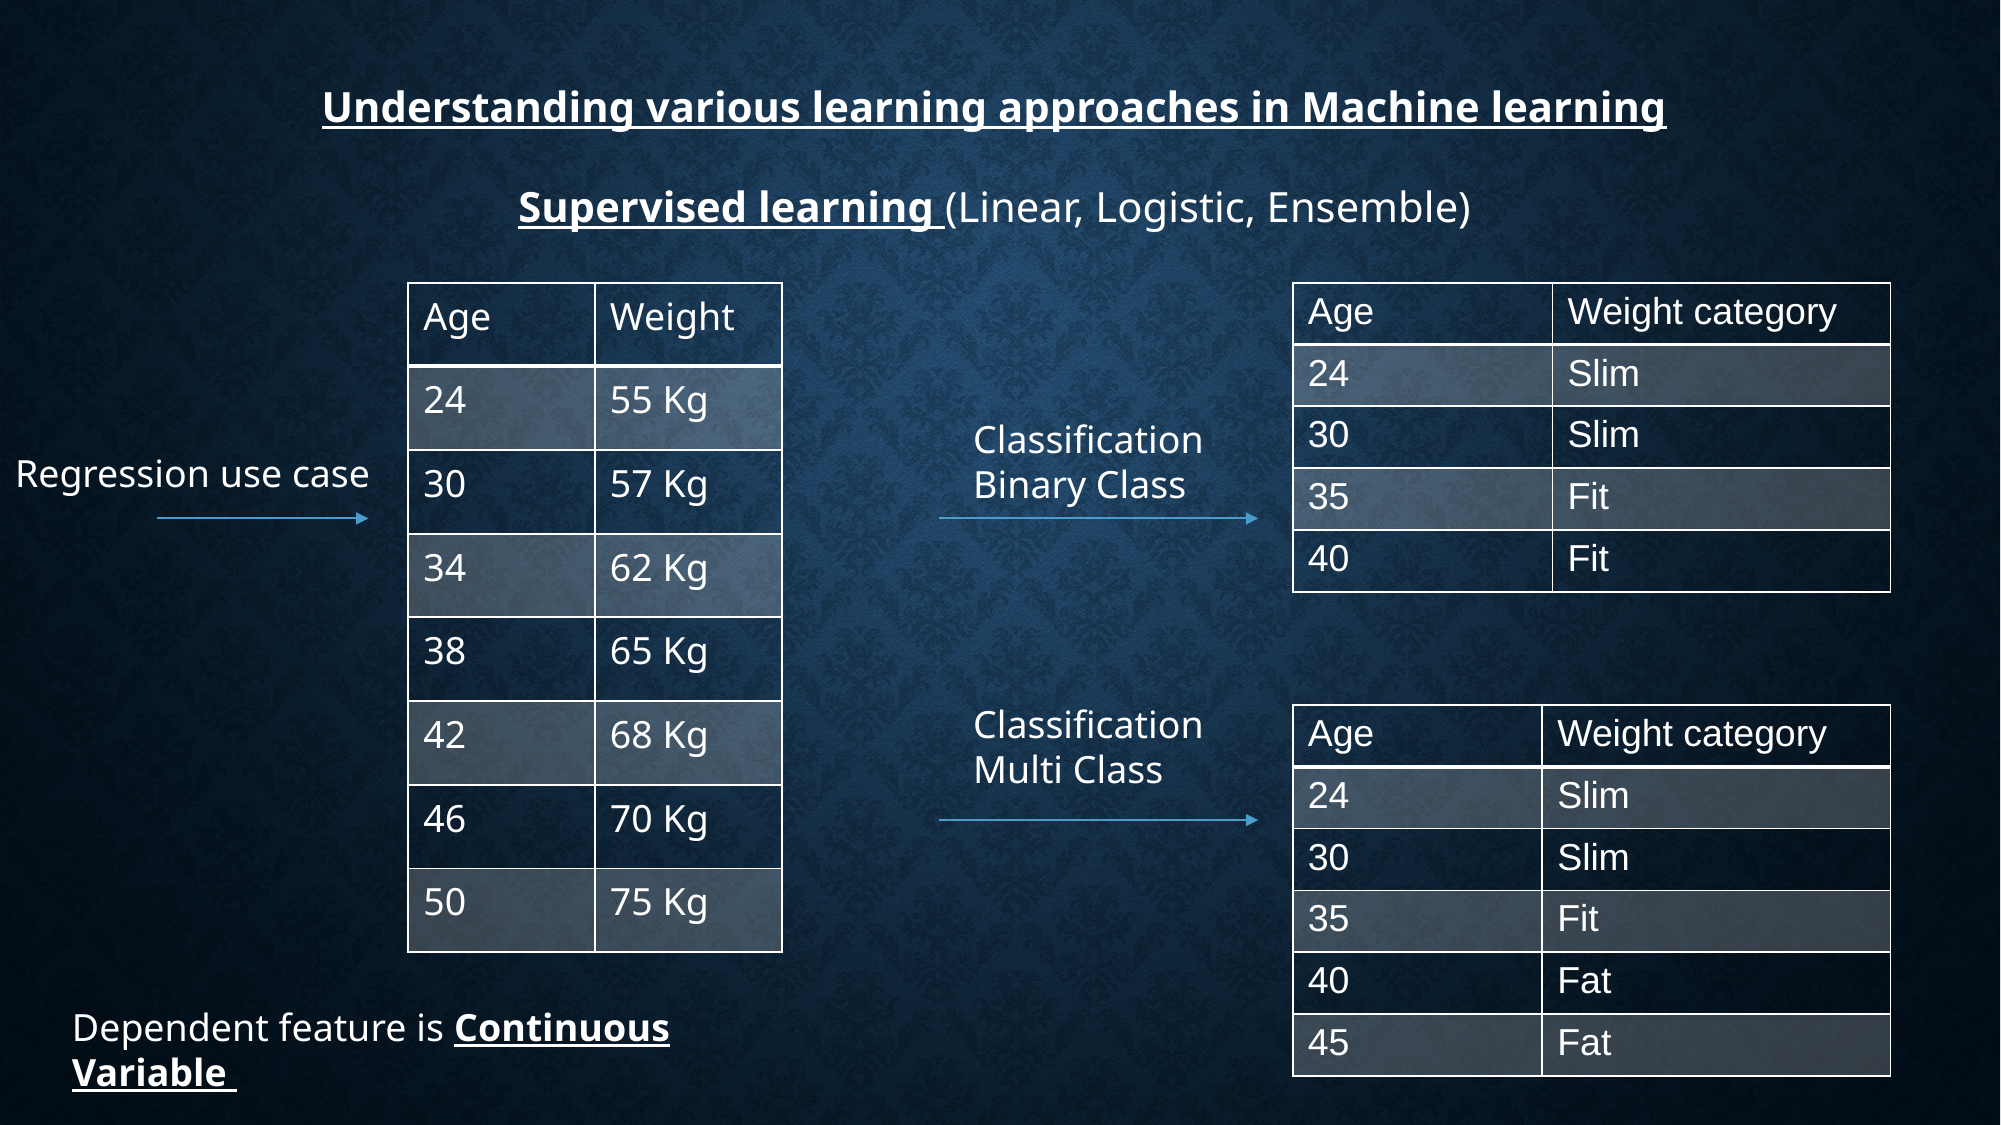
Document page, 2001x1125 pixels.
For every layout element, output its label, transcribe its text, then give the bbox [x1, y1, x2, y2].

text_box Classification Multi Class [958, 693, 1316, 799]
text_box Regression use case [0, 442, 388, 548]
text_box Classification Binary Class [958, 408, 1316, 514]
table_cell 57 Kg [596, 451, 781, 533]
table_cell Slim [1553, 407, 1890, 467]
table_cell Fit [1543, 891, 1890, 951]
table_cell Fat [1543, 953, 1890, 1013]
table_cell 68 Kg [596, 702, 781, 784]
table_cell 40 [1294, 531, 1552, 591]
table_cell 35 [1294, 469, 1552, 529]
text_box Understanding various learning approaches in Machine learning Supervised learning (Linear, Logistic, Ensemble) [85, 73, 1904, 239]
table_cell 42 [409, 702, 594, 784]
table_cell 45 [1294, 1015, 1541, 1075]
table_cell Fit [1553, 469, 1890, 529]
table_cell Slim [1543, 829, 1890, 890]
table_cell Fit [1553, 531, 1890, 591]
table_cell 30 [409, 451, 594, 533]
table_cell 55 Kg [596, 368, 781, 449]
table_cell 30 [1294, 407, 1552, 467]
table_cell 50 [409, 869, 594, 951]
table_cell 30 [1294, 829, 1541, 890]
table_header Weight category [1553, 284, 1890, 343]
table_cell 46 [409, 786, 594, 868]
table_cell 62 Kg [596, 535, 781, 616]
table_cell 24 [1294, 769, 1541, 828]
table_cell 75 Kg [596, 869, 781, 951]
table_header Age [409, 284, 594, 364]
table_header Weight category [1543, 706, 1890, 765]
table_cell Slim [1553, 346, 1890, 405]
table_cell Slim [1543, 769, 1890, 828]
table_cell 40 [1294, 953, 1541, 1013]
table_cell 24 [1294, 346, 1552, 405]
table_cell Fat [1543, 1015, 1890, 1075]
table_cell 24 [409, 368, 594, 449]
table_cell 70 Kg [596, 786, 781, 868]
text_box Dependent feature is Continuous Variable [56, 996, 839, 1102]
table_header Age [1316, 706, 1541, 765]
table_header Weight [596, 284, 781, 364]
table_cell 35 [1294, 891, 1541, 951]
table_header Age [1294, 284, 1552, 343]
table_cell 34 [409, 535, 594, 616]
table_cell 38 [409, 618, 594, 700]
table_cell 65 Kg [596, 618, 781, 700]
picture [0, 0, 2001, 1125]
